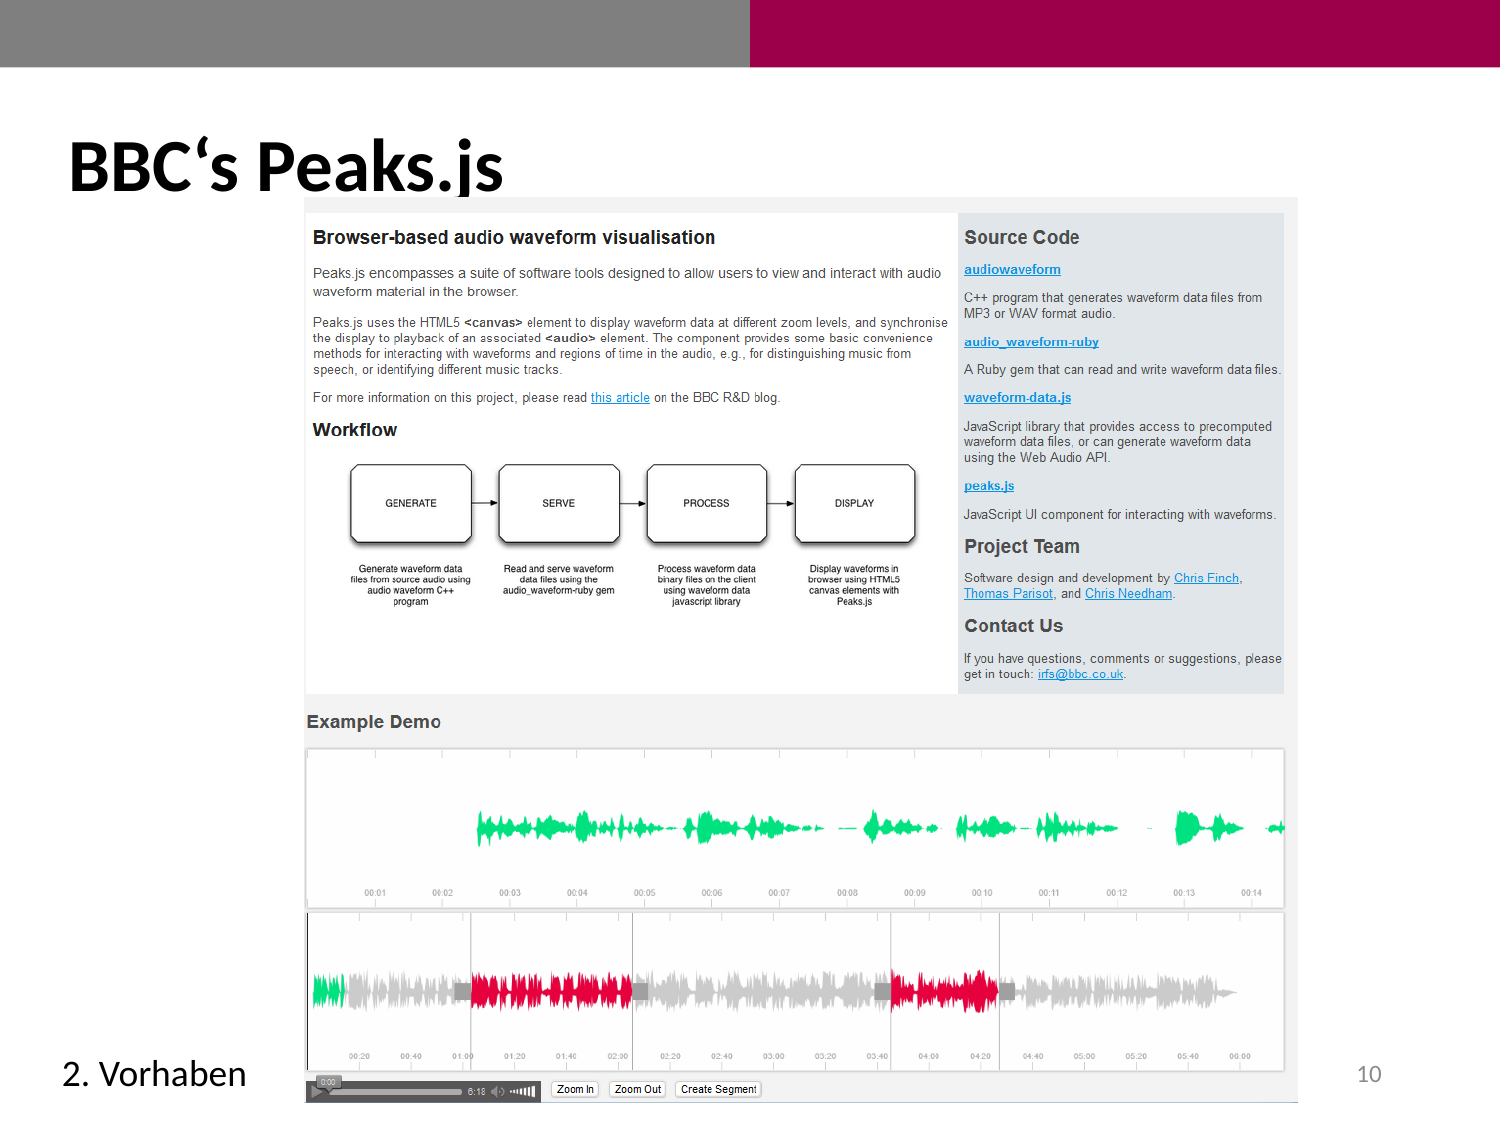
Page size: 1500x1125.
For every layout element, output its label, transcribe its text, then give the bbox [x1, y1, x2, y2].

picture [304, 197, 1298, 1103]
slide_number 10 [1298, 1042, 1397, 1103]
text_box [0, 0, 751, 68]
text_box BBC‘s Peaks.js [53, 108, 521, 214]
text_box 2. Vorhaben [47, 1041, 263, 1102]
text_box [751, 0, 1500, 68]
